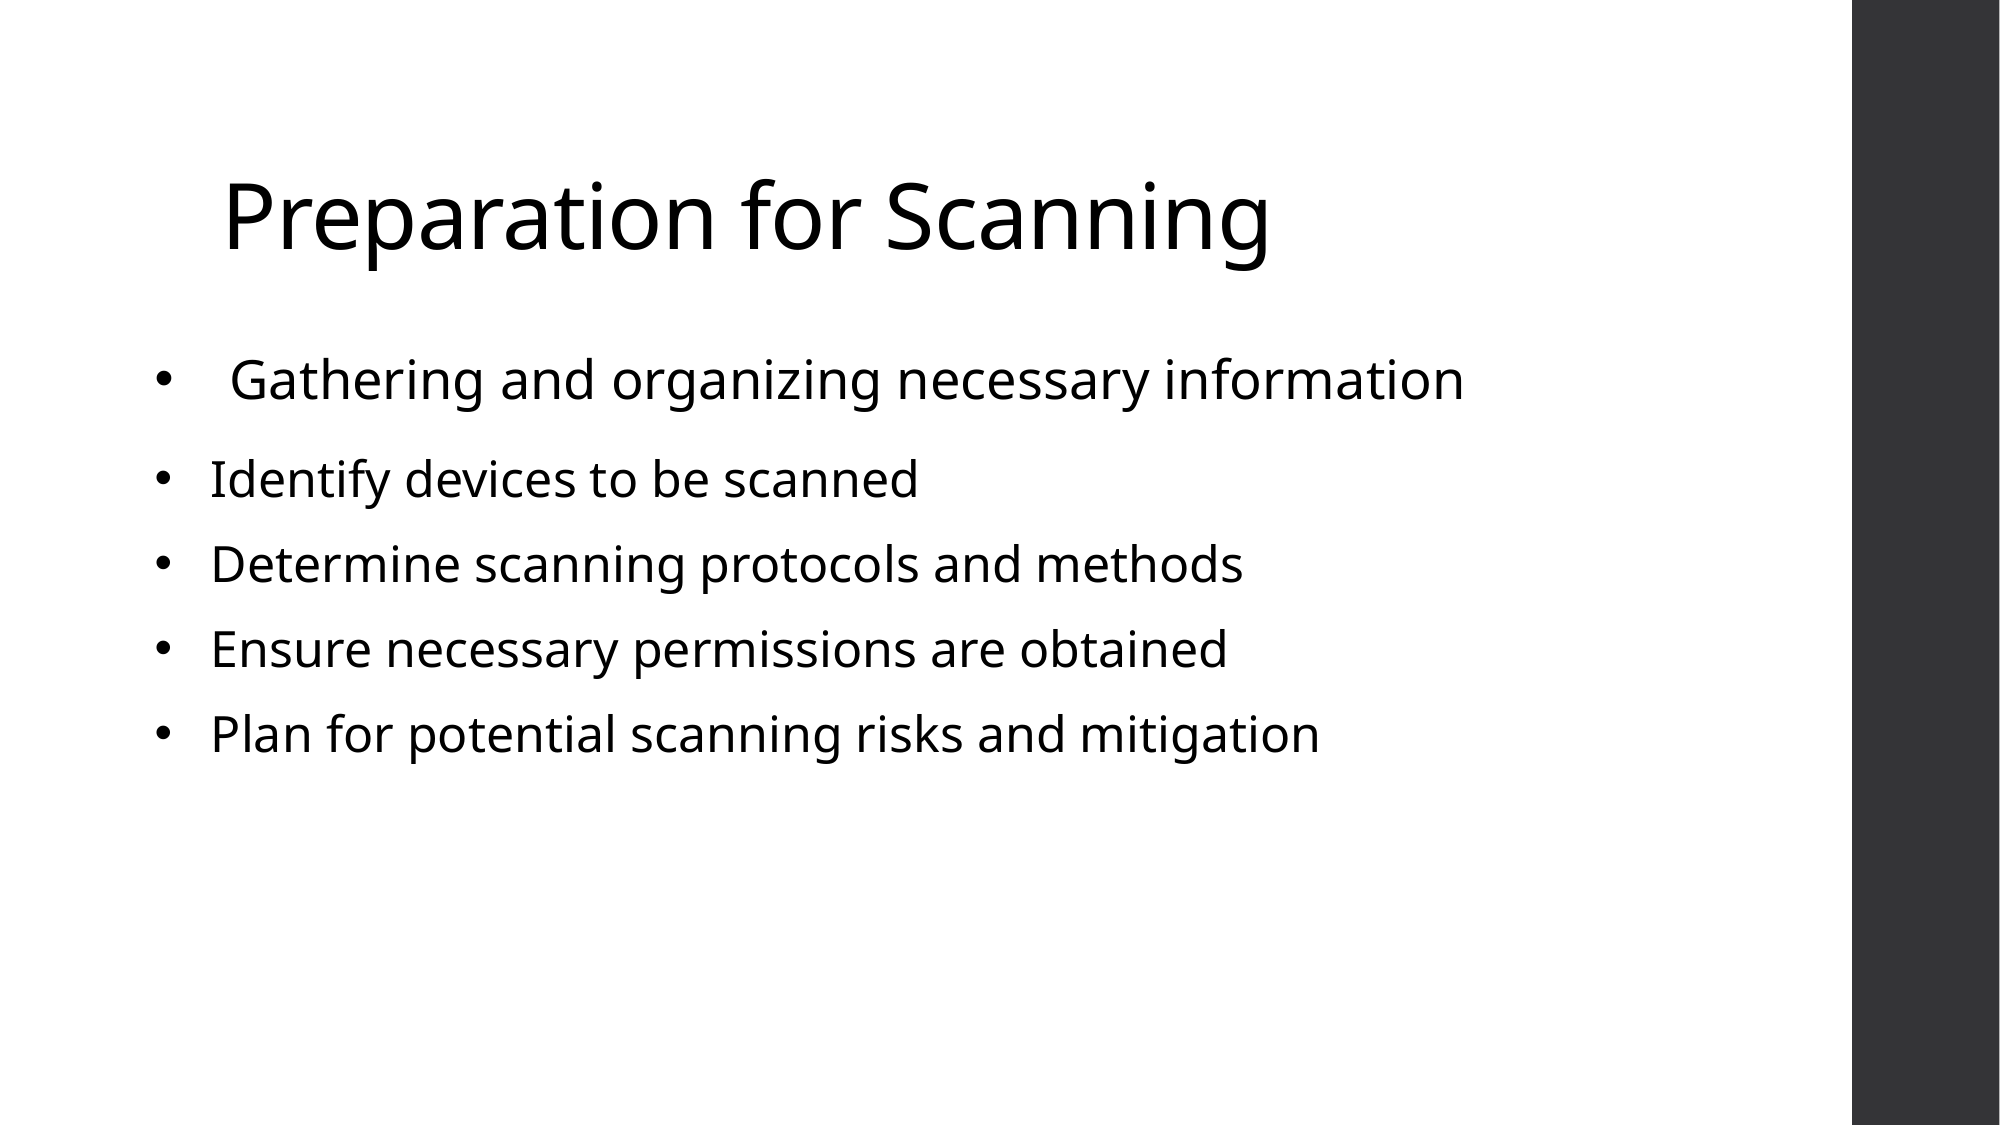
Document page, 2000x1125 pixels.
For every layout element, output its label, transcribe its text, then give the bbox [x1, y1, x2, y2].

title Preparation for Scanning [206, 60, 1797, 278]
text_box Gathering and organizing necessary information Identify devices to be scanned Determine scanning protocols and methods Ensure necessary permissions are obtained Plan for potential scanning risks and mitigation [139, 292, 1483, 770]
